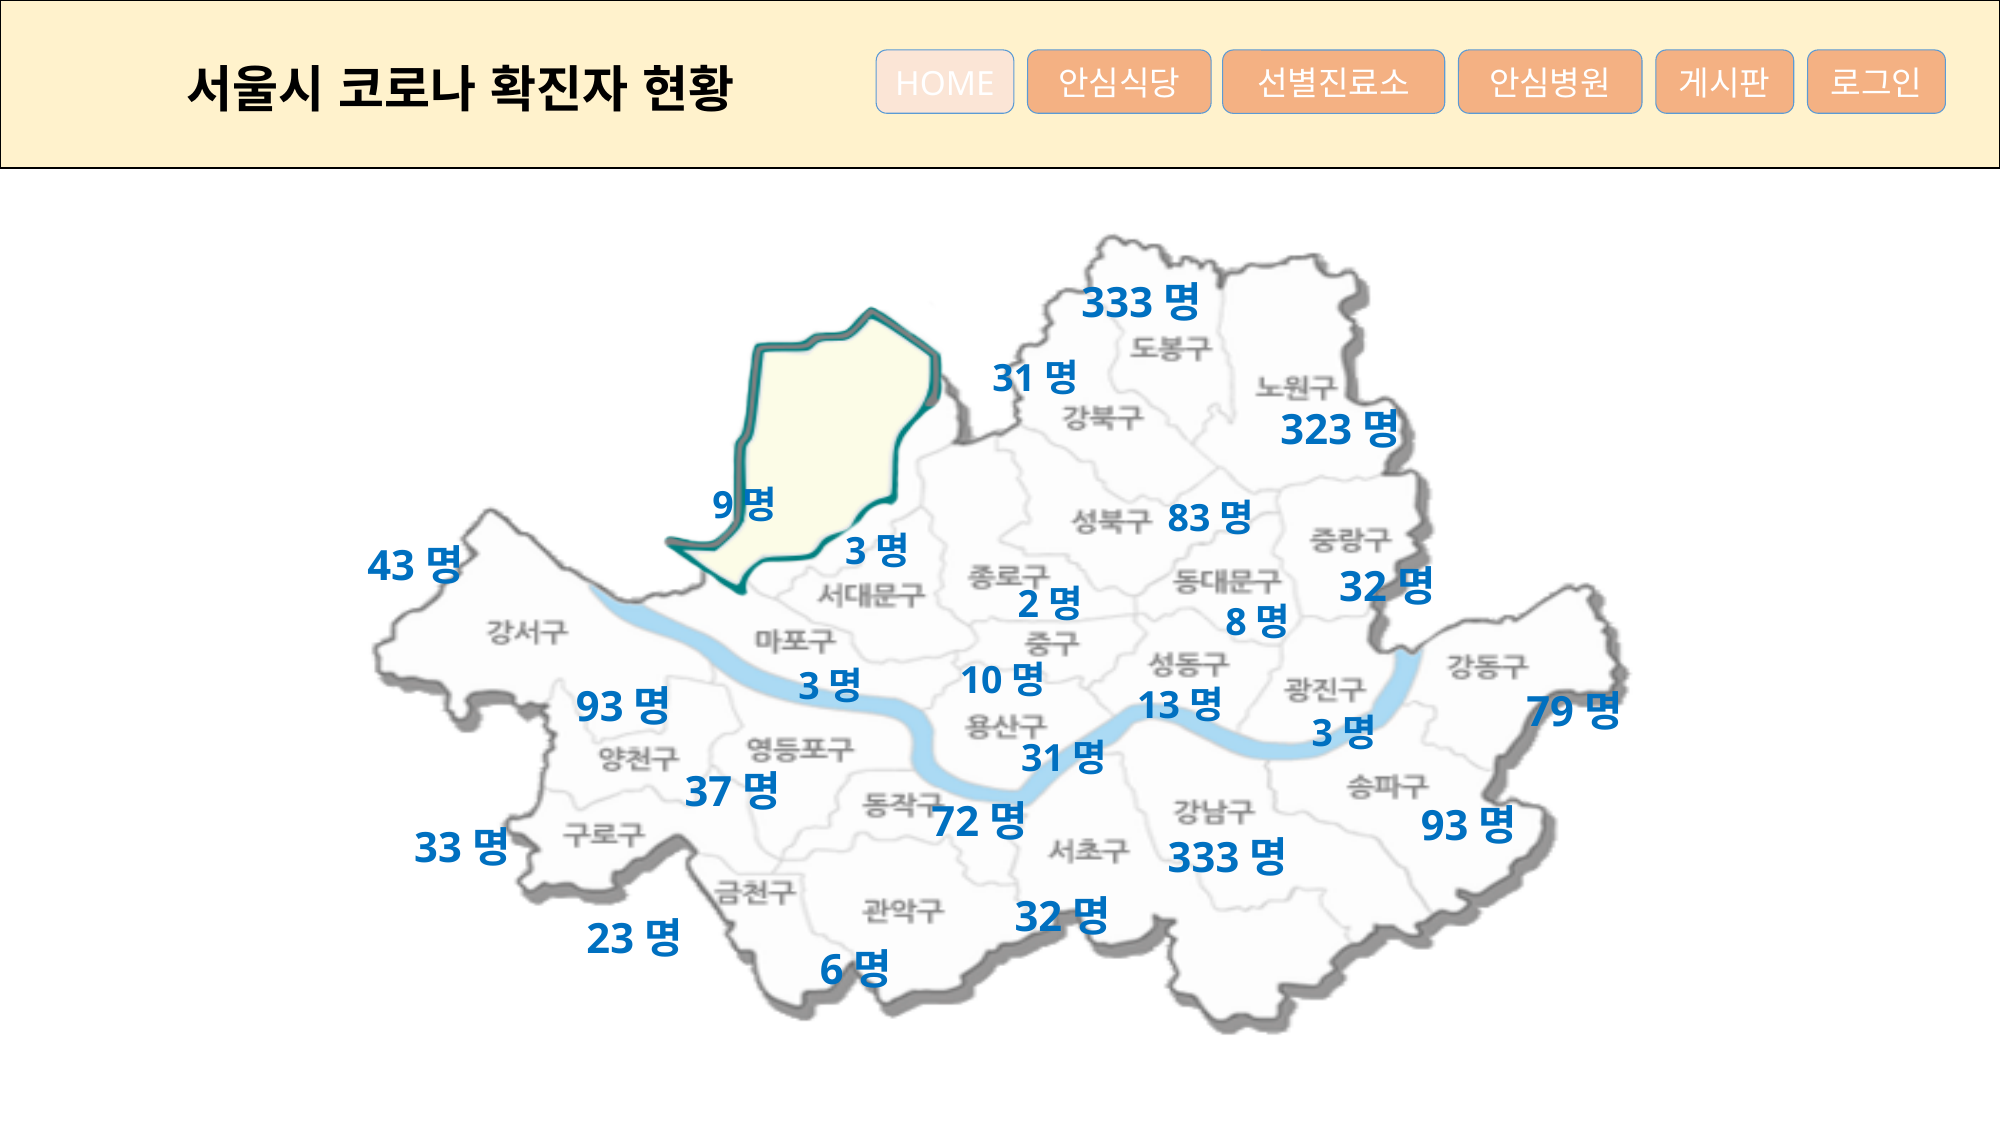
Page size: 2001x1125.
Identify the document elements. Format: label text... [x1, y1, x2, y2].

picture [316, 187, 1684, 1095]
text_box 안심식당 [1026, 49, 1212, 114]
text_box HOME [875, 49, 1015, 114]
text_box [0, 0, 2000, 169]
text_box 안심병원 [1457, 49, 1643, 114]
text_box 게시판 [1655, 49, 1795, 114]
text_box 로그인 [1806, 49, 1946, 114]
text_box 서울시 코로나 확진자 현황 [171, 49, 750, 125]
text_box 선별진료소 [1222, 49, 1446, 114]
